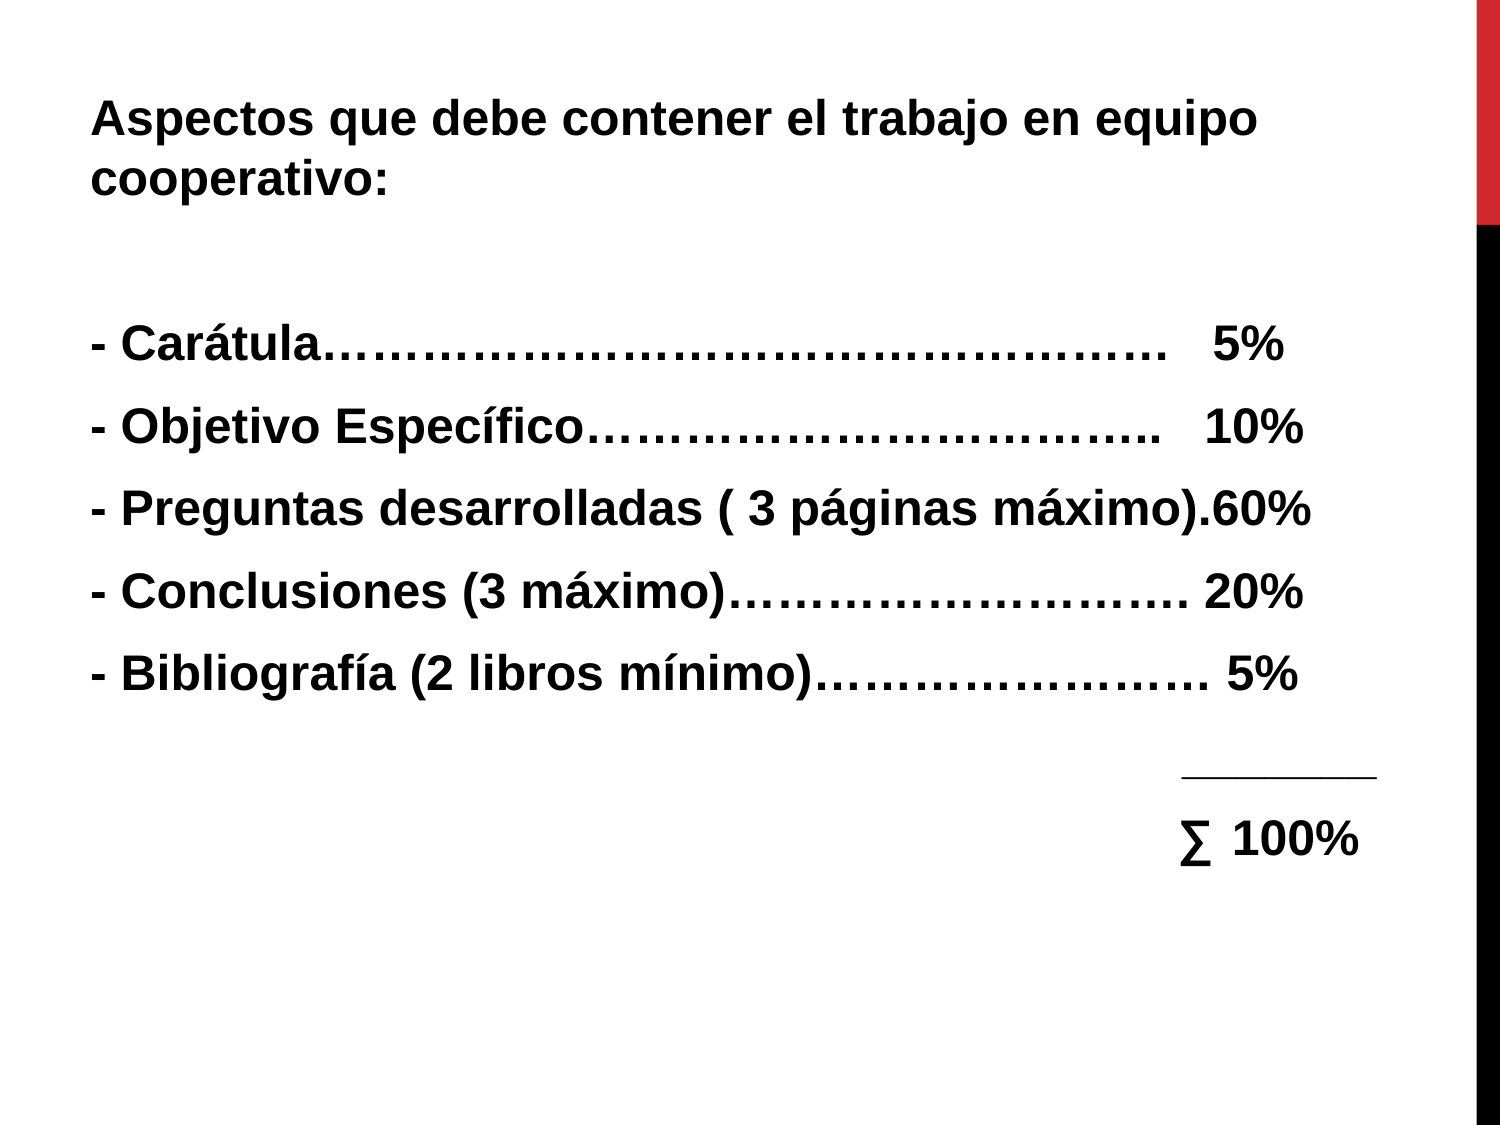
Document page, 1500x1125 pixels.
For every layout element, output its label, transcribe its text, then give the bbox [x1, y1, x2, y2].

list Aspectos que debe contener el trabajo en equipo cooperativo: - Carátula…………………………………………… 5% - Objetivo Específico…………………………….. 10% - Preguntas desarrolladas ( 3 páginas máximo).60% - Conclusiones (3 máximo)………………………. 20% - Bibliografía (2 libros mínimo)…………………… 5% _______ ∑ 100% [75, 78, 1400, 1005]
